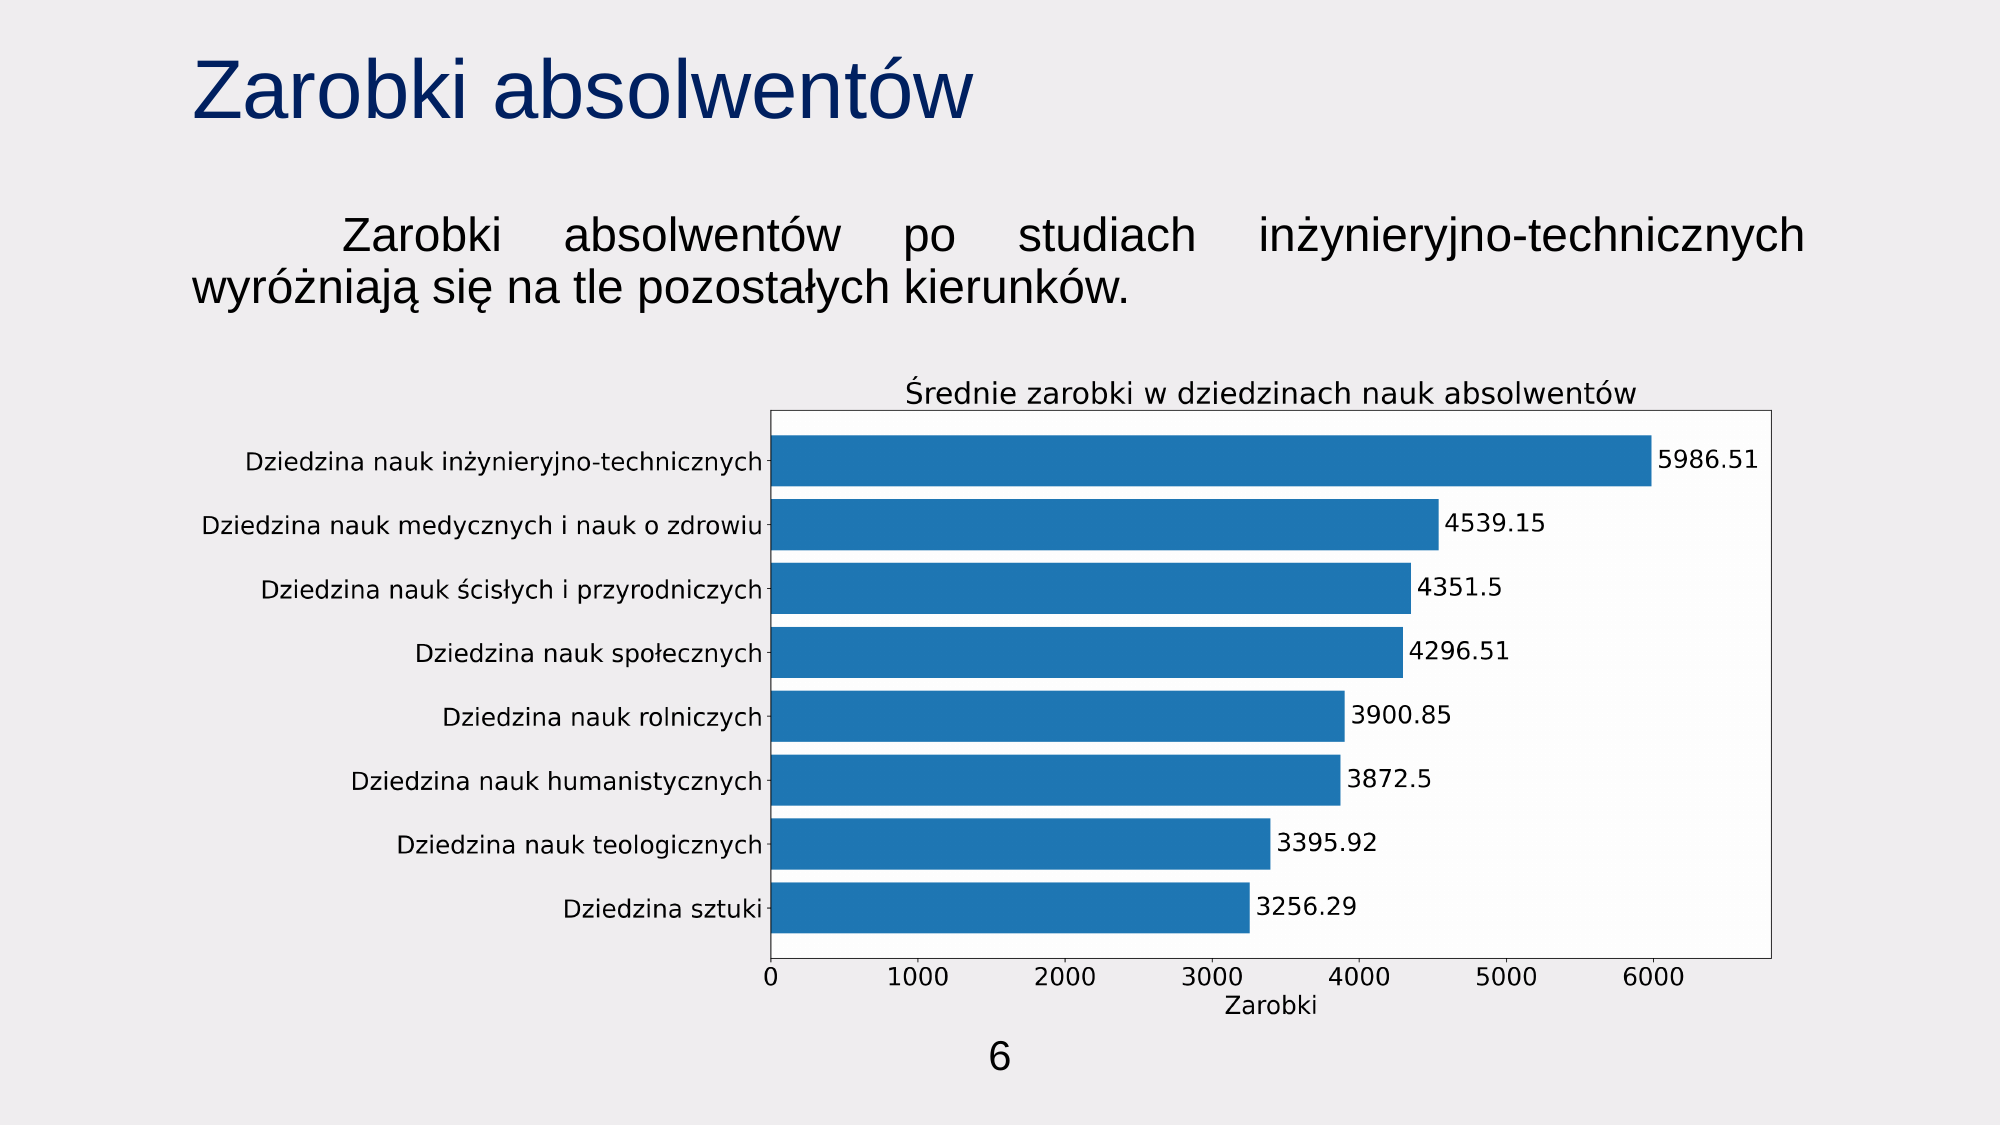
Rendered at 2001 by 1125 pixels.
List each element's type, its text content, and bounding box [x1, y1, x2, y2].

list Zarobki absolwentów po studiach inżynieryjno-technicznych wyróżniają się na tle pozostałych kierunków. [0, 202, 1823, 946]
picture [193, 373, 1779, 1028]
title Zarobki absolwentów [0, 29, 2000, 154]
text_box 6 [0, 1027, 2000, 1096]
